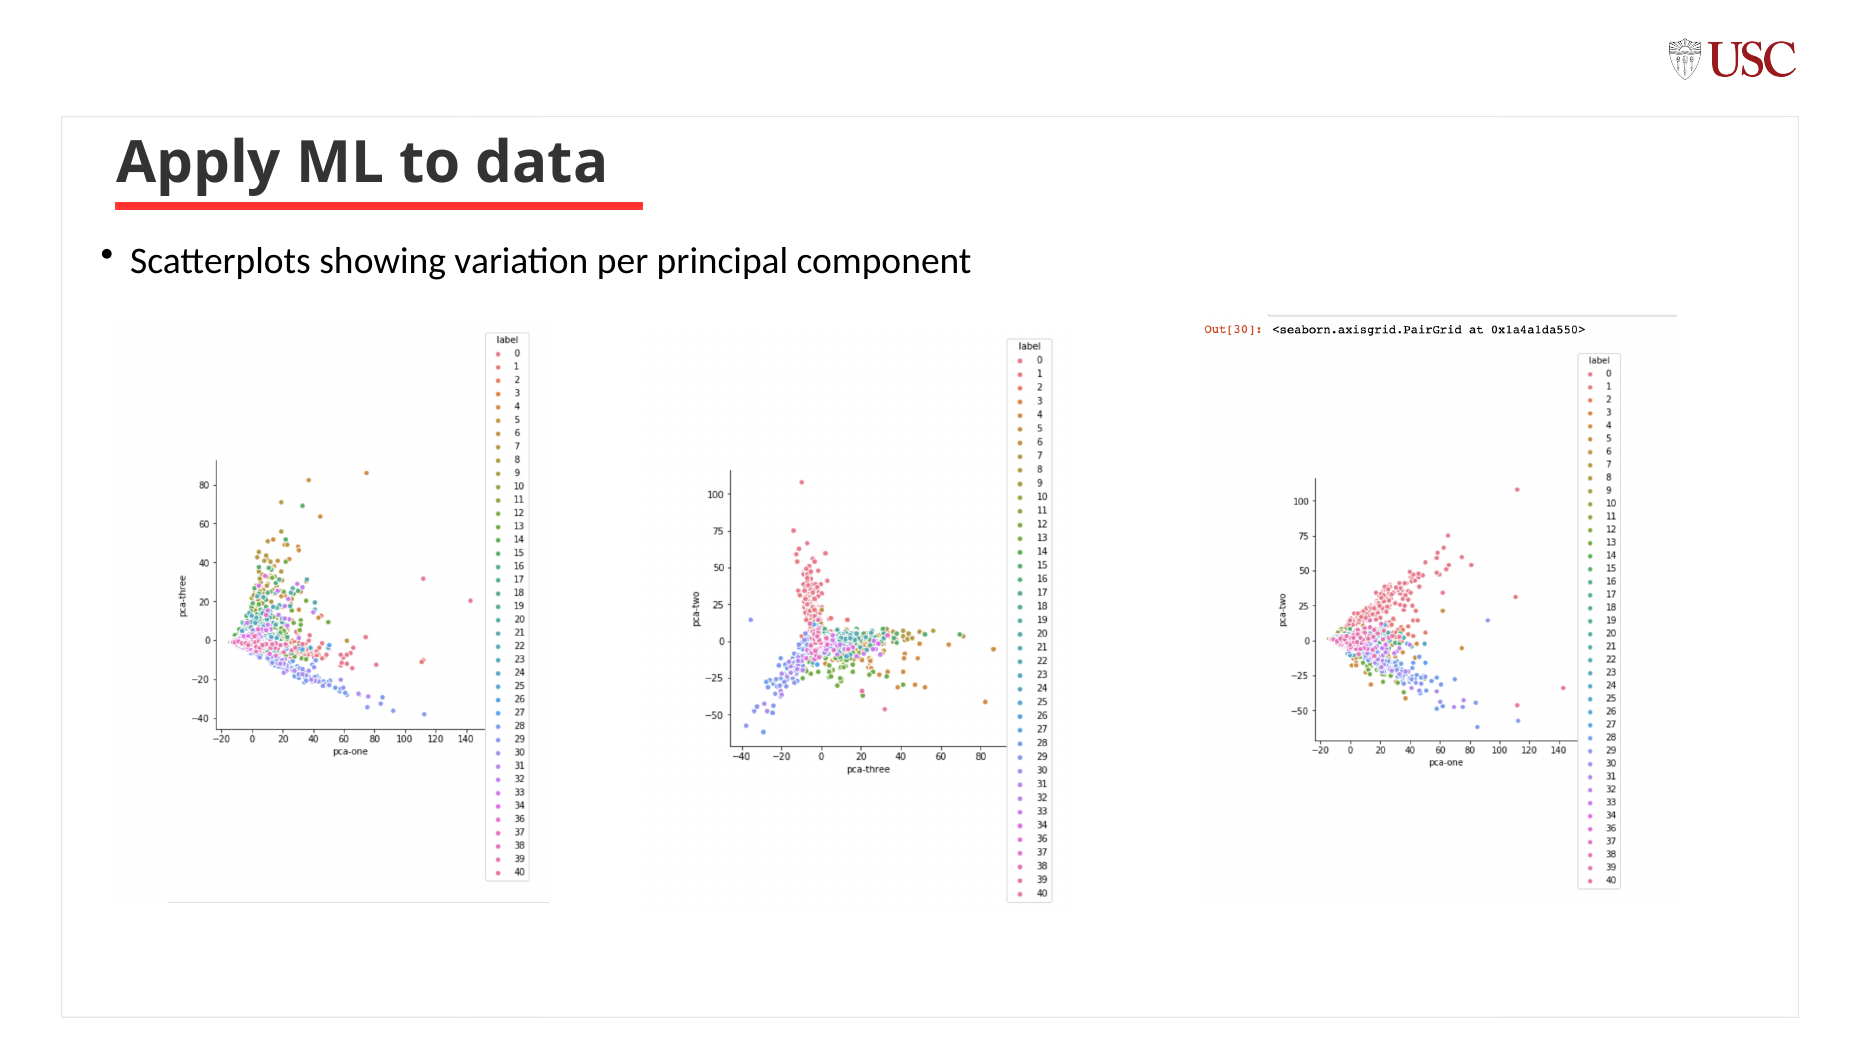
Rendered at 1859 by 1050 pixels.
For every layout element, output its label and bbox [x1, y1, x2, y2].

picture [60, 116, 1799, 1018]
picture [1669, 38, 1796, 80]
